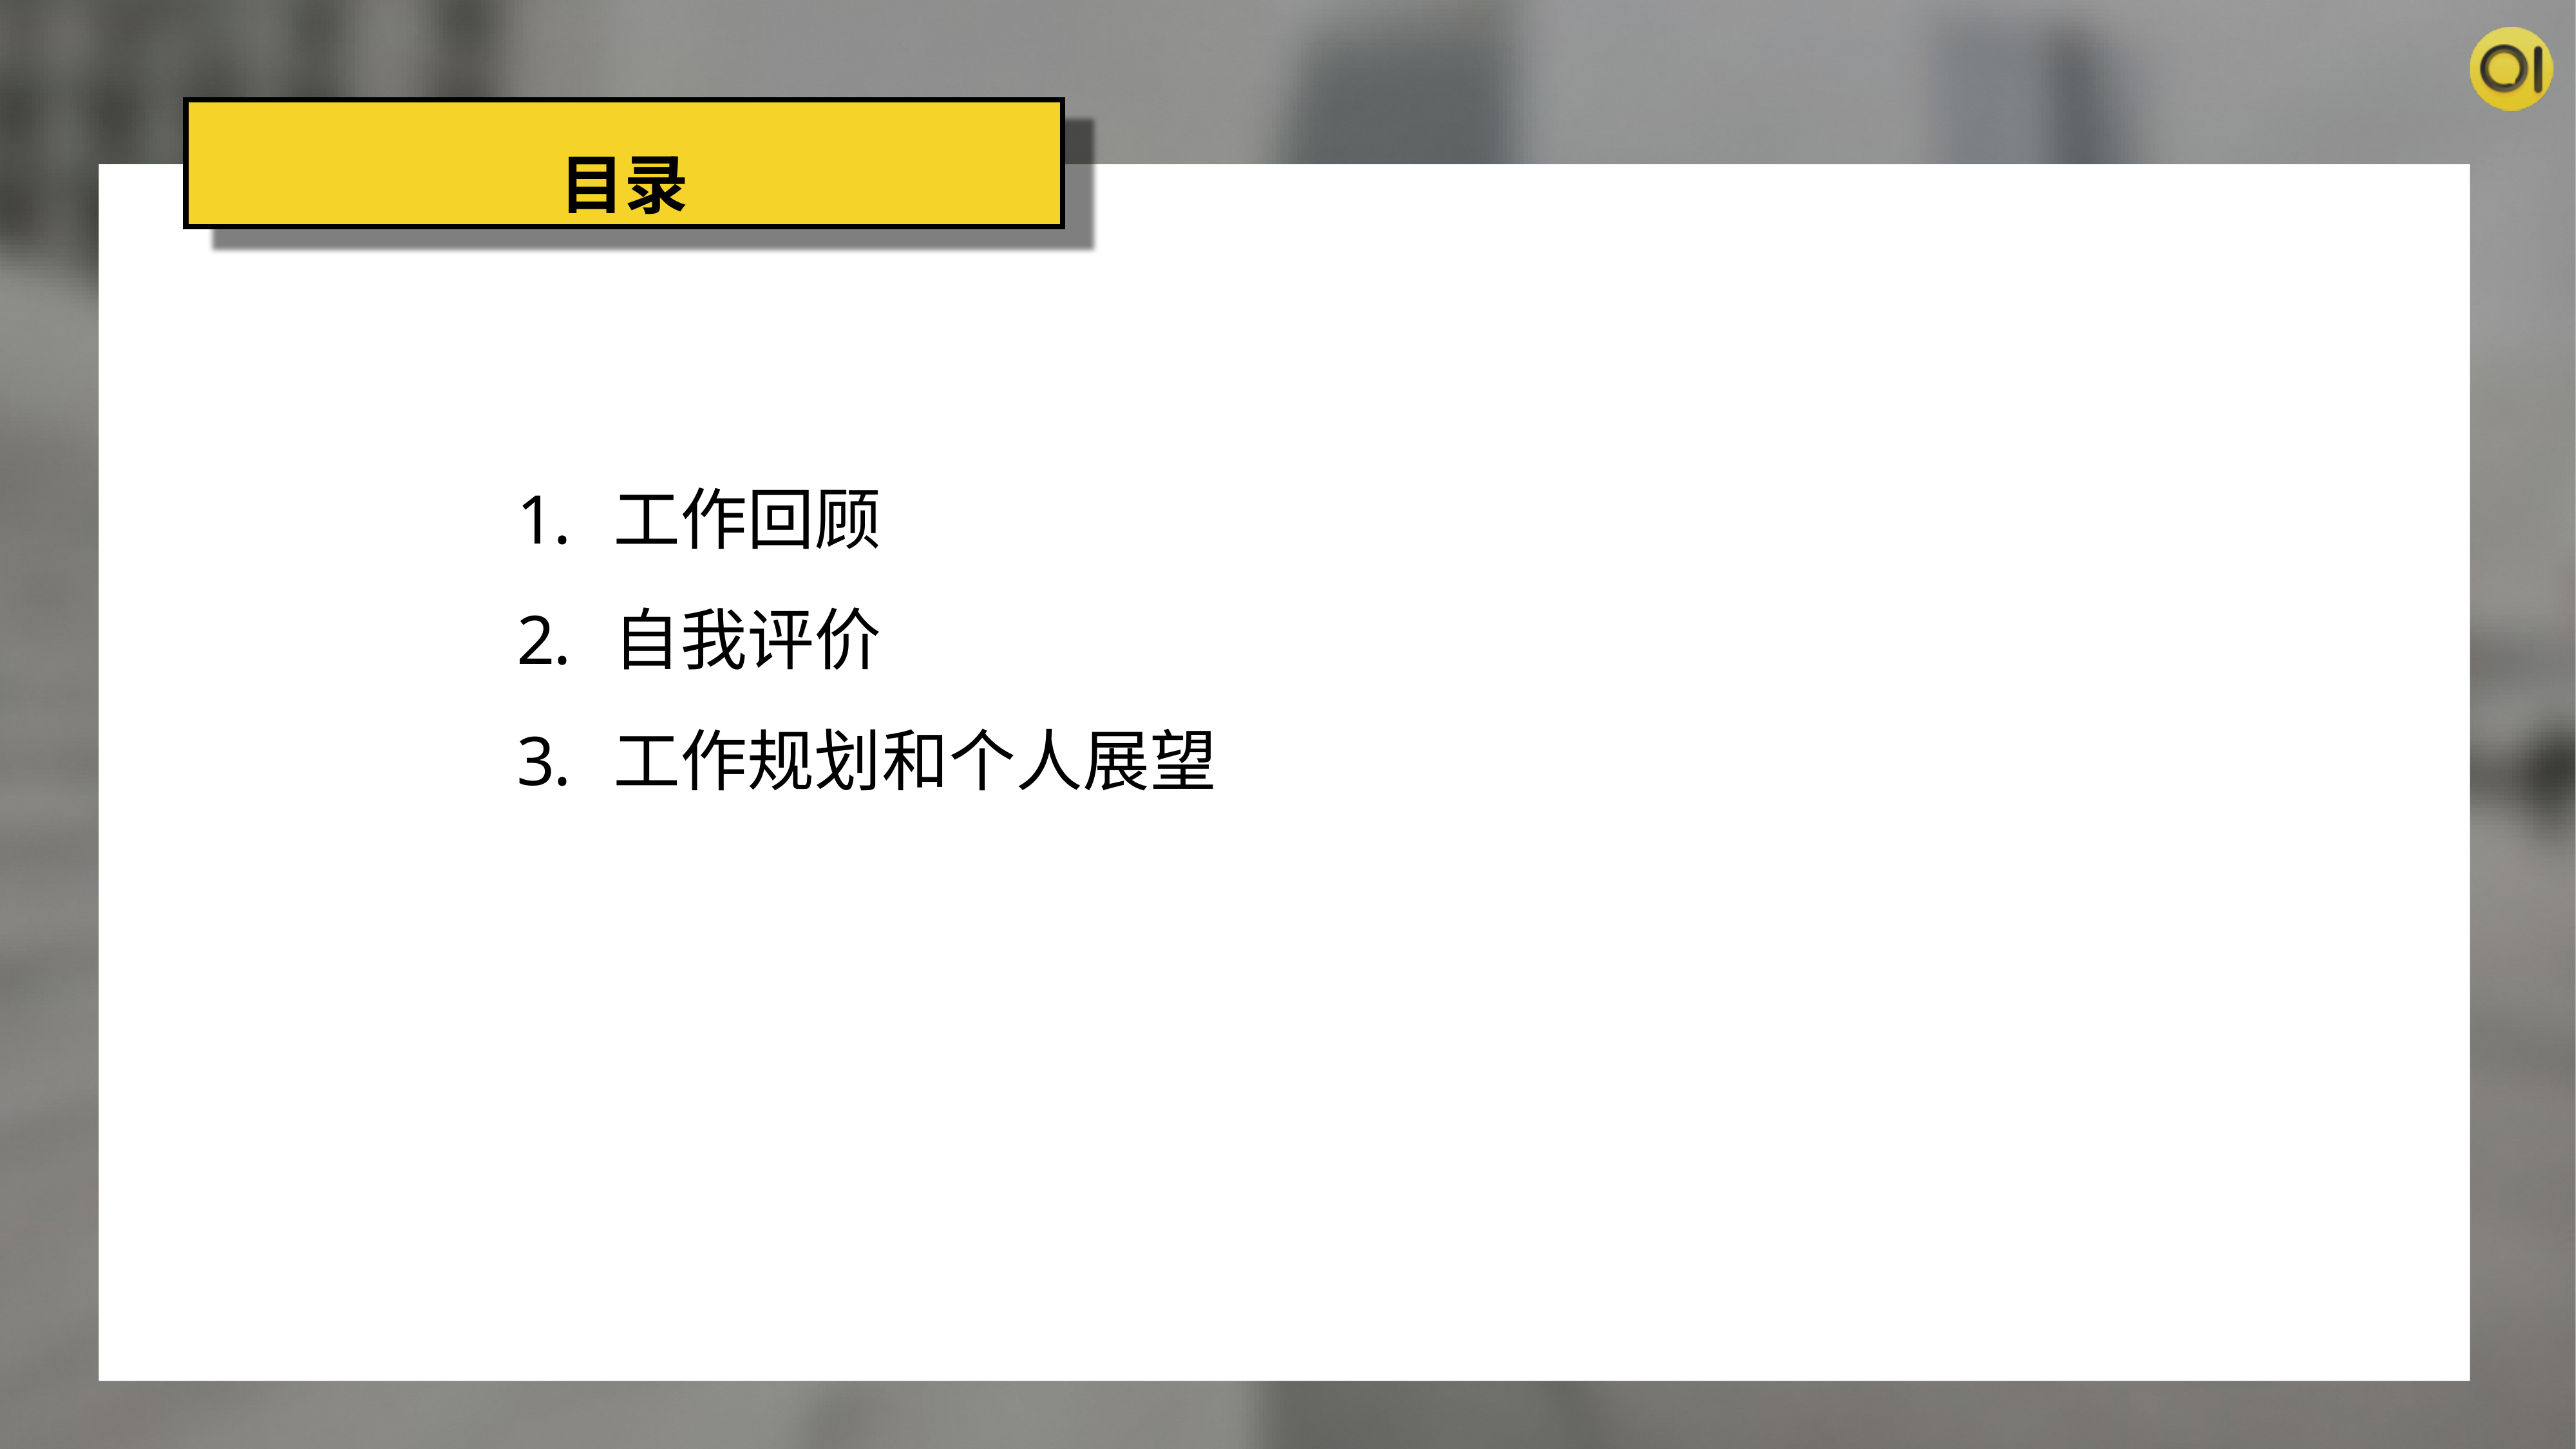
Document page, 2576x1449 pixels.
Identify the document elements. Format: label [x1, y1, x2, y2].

picture [0, 0, 2575, 1449]
text_box [99, 106, 2470, 1381]
